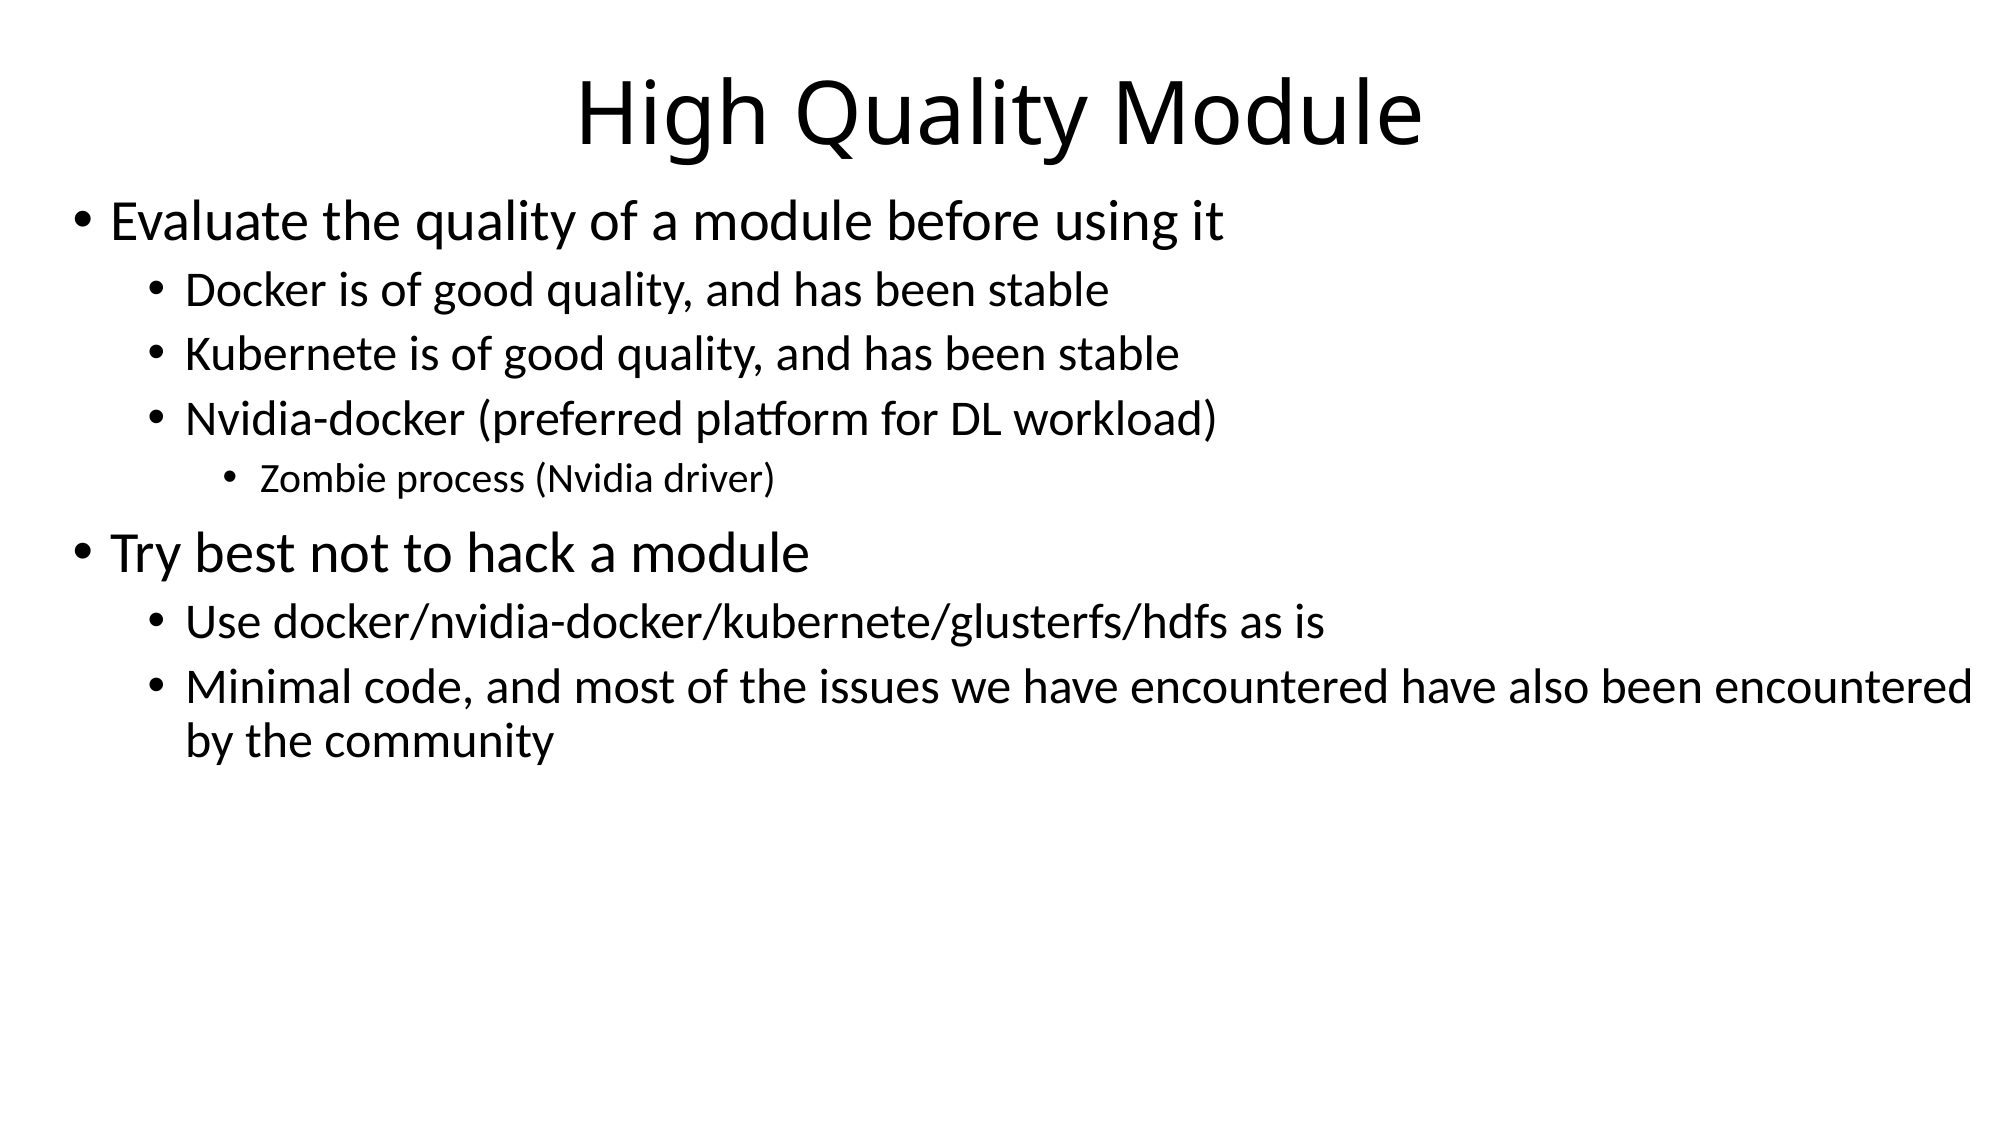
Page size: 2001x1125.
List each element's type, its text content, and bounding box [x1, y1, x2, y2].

list Evaluate the quality of a module before using it Docker is of good quality, and has been stable Kubernete is of good quality, and has been stable Nvidia-docker (preferred platform for DL workload) Zombie process (Nvidia driver) Try best not to hack a module Use docker/nvidia-docker/kubernete/glusterfs/hdfs as is Minimal code, and most of the issues we have encountered have also been encountered by the community [57, 182, 2000, 1015]
title High Quality Module [137, 59, 1863, 182]
